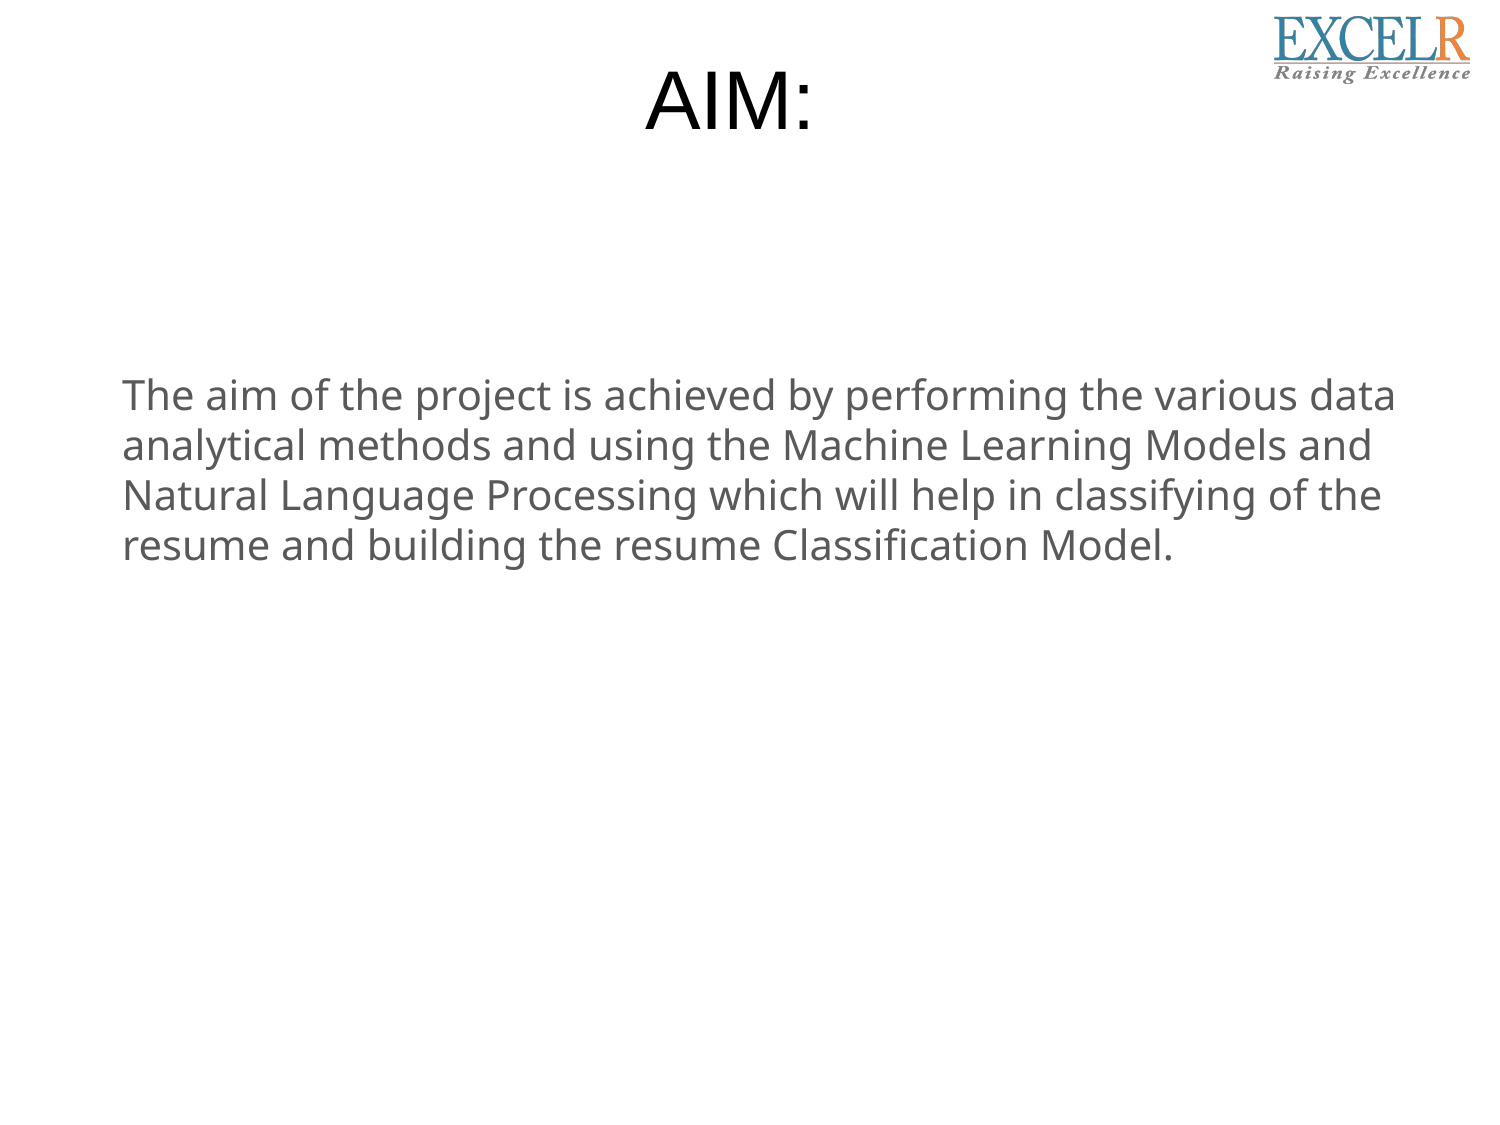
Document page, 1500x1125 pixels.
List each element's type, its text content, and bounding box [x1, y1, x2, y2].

list The aim of the project is achieved by performing the various data analytical methods and using the Machine Learning Models and Natural Language Processing which will help in classifying of the resume and building the resume Classification Model. [90, 361, 1470, 875]
text_box AIM: [630, 38, 1500, 154]
picture [1274, 16, 1470, 85]
